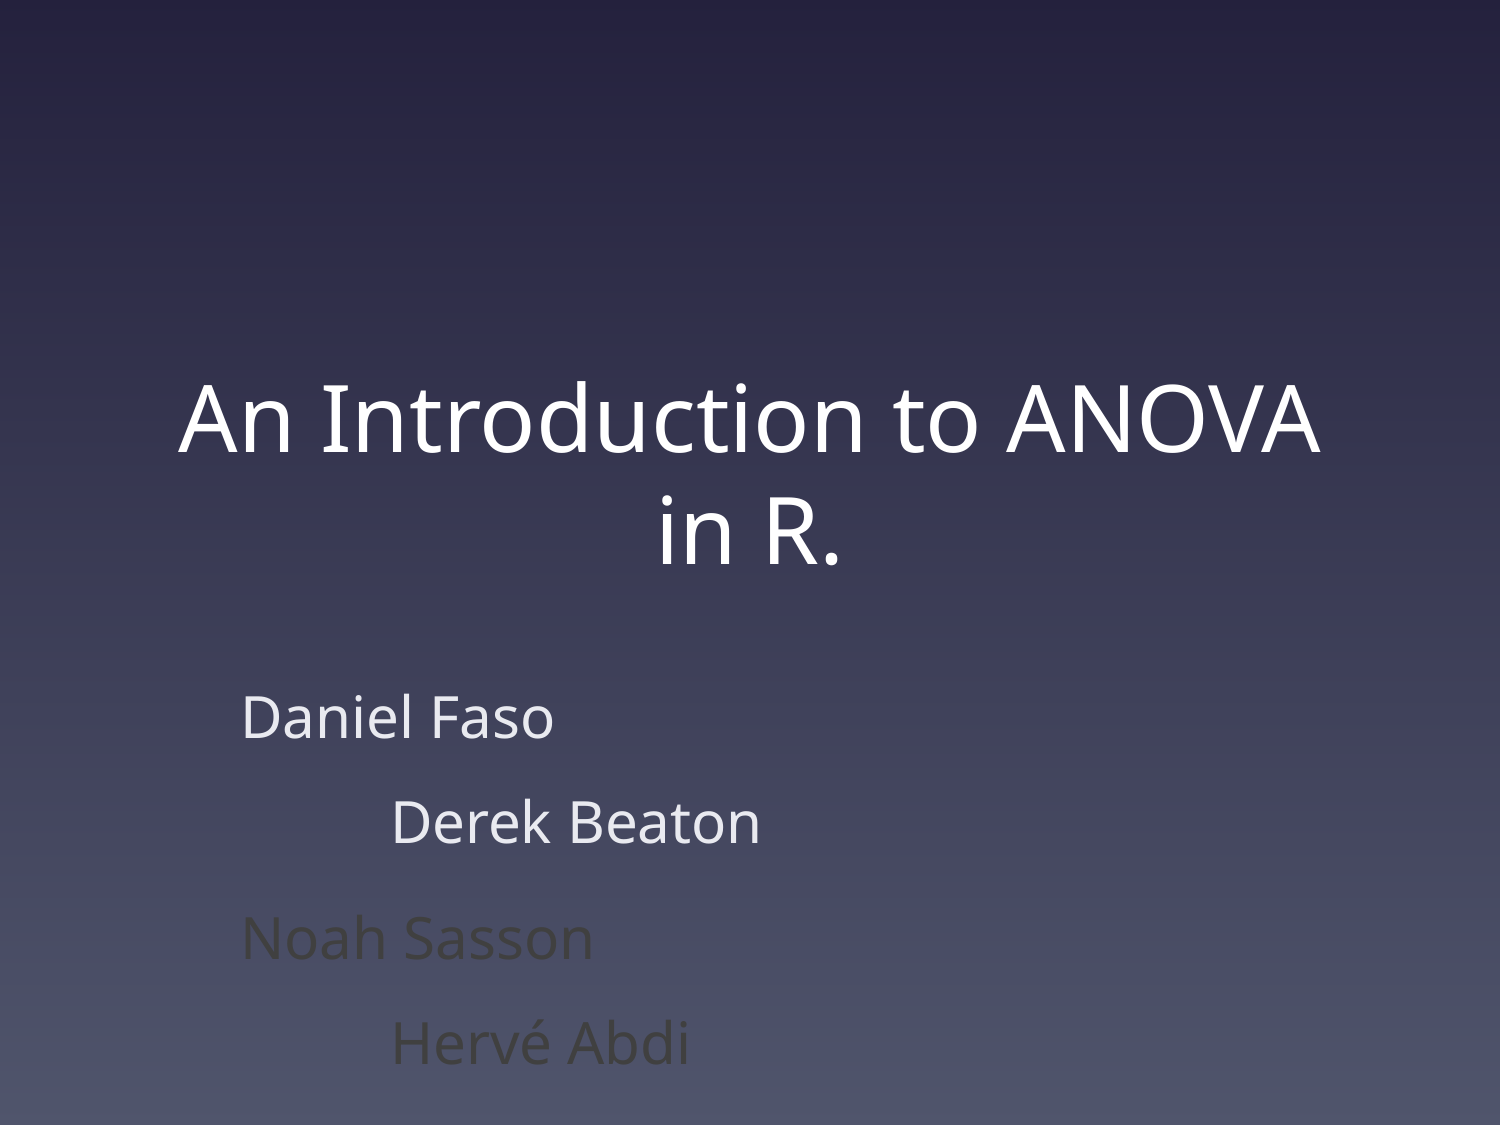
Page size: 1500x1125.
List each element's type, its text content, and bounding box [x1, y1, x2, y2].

title An Introduction to ANOVA in R. [112, 349, 1388, 591]
subtitle Daniel Faso Derek Beaton Noah Sasson Hervé Abdi [225, 637, 1275, 925]
